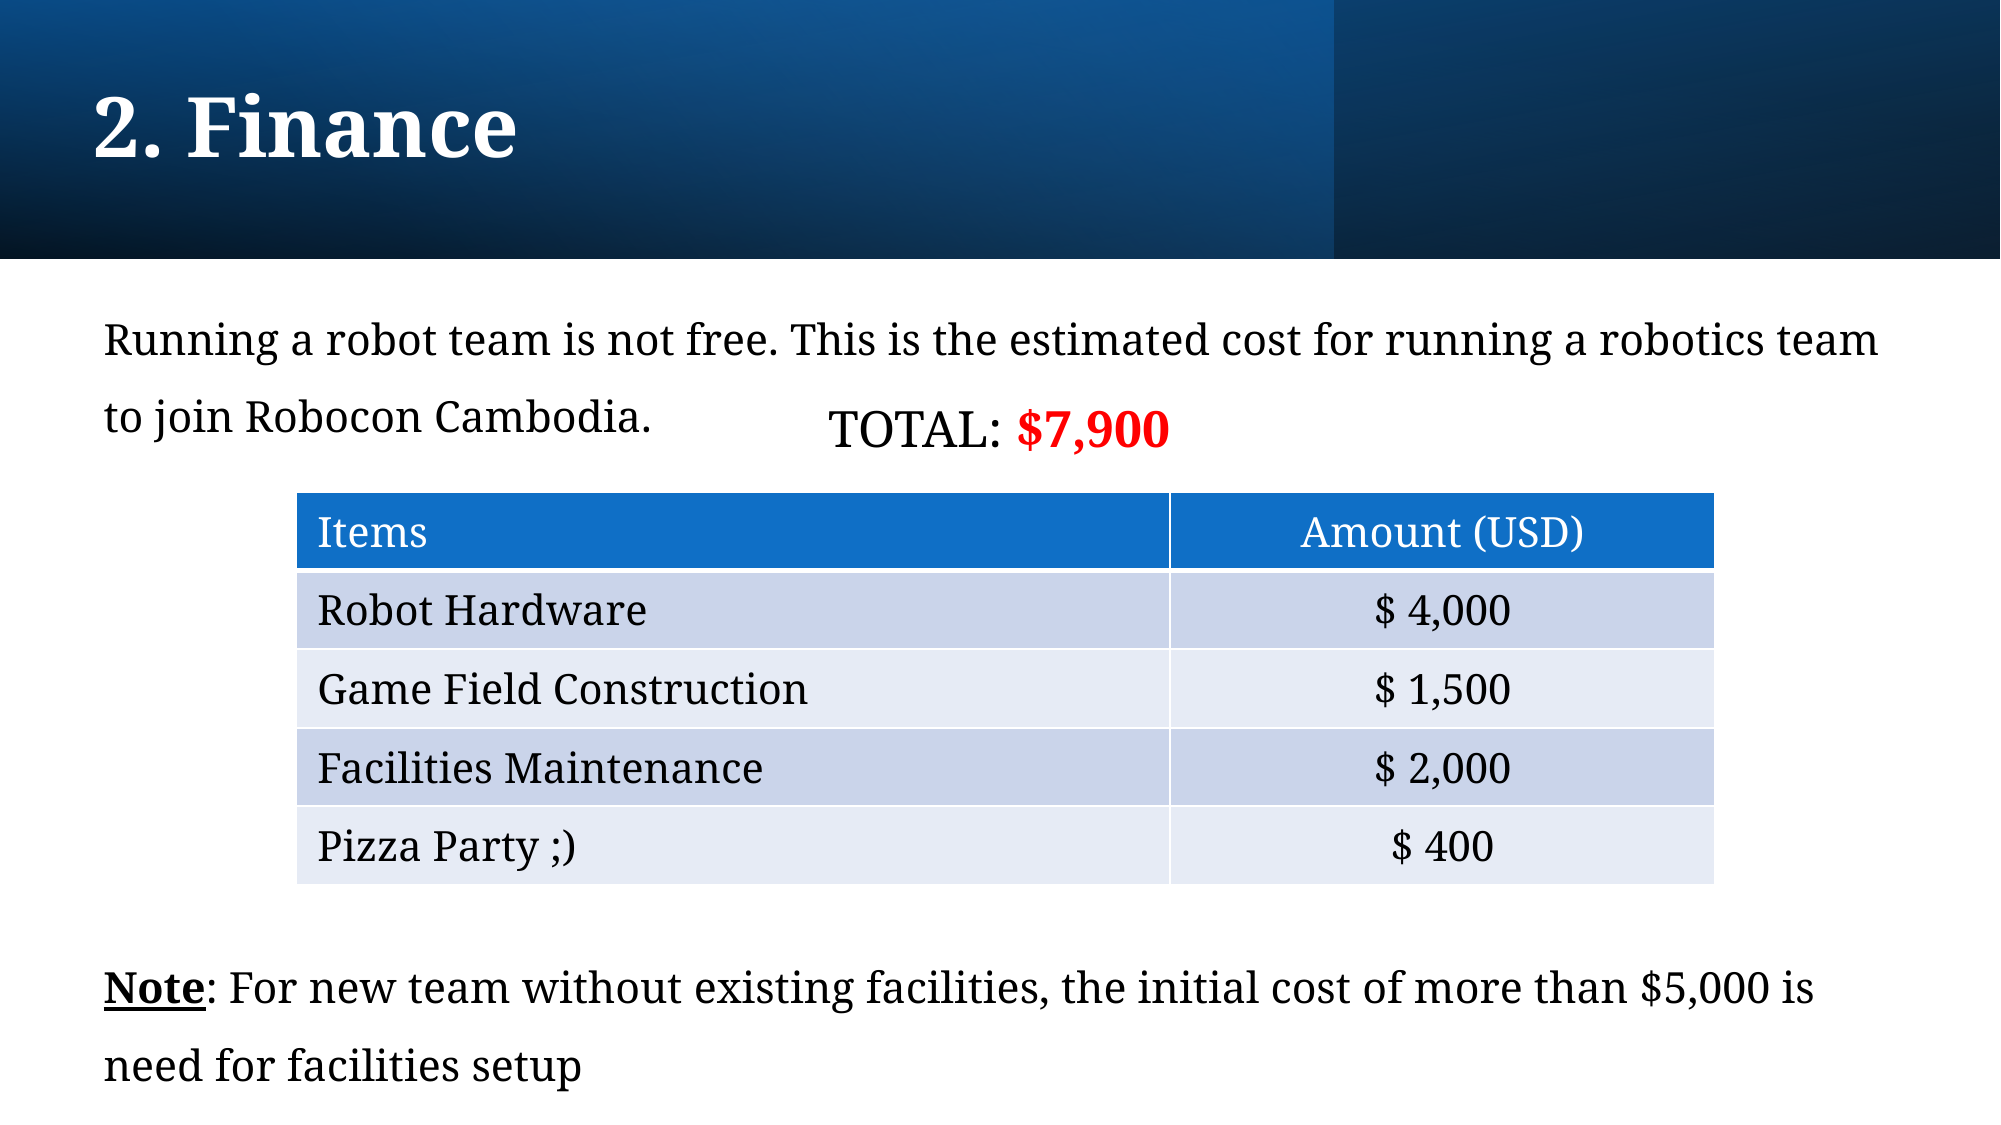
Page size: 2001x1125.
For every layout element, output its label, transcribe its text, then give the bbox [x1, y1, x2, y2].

table_cell $ 2,000 [1171, 729, 1714, 805]
table_cell $ 1,500 [1171, 650, 1714, 727]
table_cell Robot Hardware [297, 573, 1169, 648]
table_header Amount (USD) [1171, 493, 1714, 568]
text_box [0, 0, 2000, 259]
text_box [0, 259, 2000, 1125]
list Running a robot team is not free. This is the estimated cost for running a robotics team to join Robocon Cambodia. Note: For new team without existing facilities, the initial cost of more than $5,000 is need for facilities setup [76, 279, 1935, 1098]
table_cell $ 4,000 [1171, 573, 1714, 648]
title 2. Finance [76, 64, 1934, 197]
text_box TOTAL: $7,900 [701, 389, 1299, 465]
table_cell Facilities Maintenance [297, 729, 1169, 805]
table_cell $ 400 [1171, 807, 1714, 884]
table_cell Game Field Construction [297, 650, 1169, 727]
table_header Items [297, 493, 1169, 568]
table_cell Pizza Party ;) [297, 807, 1169, 884]
